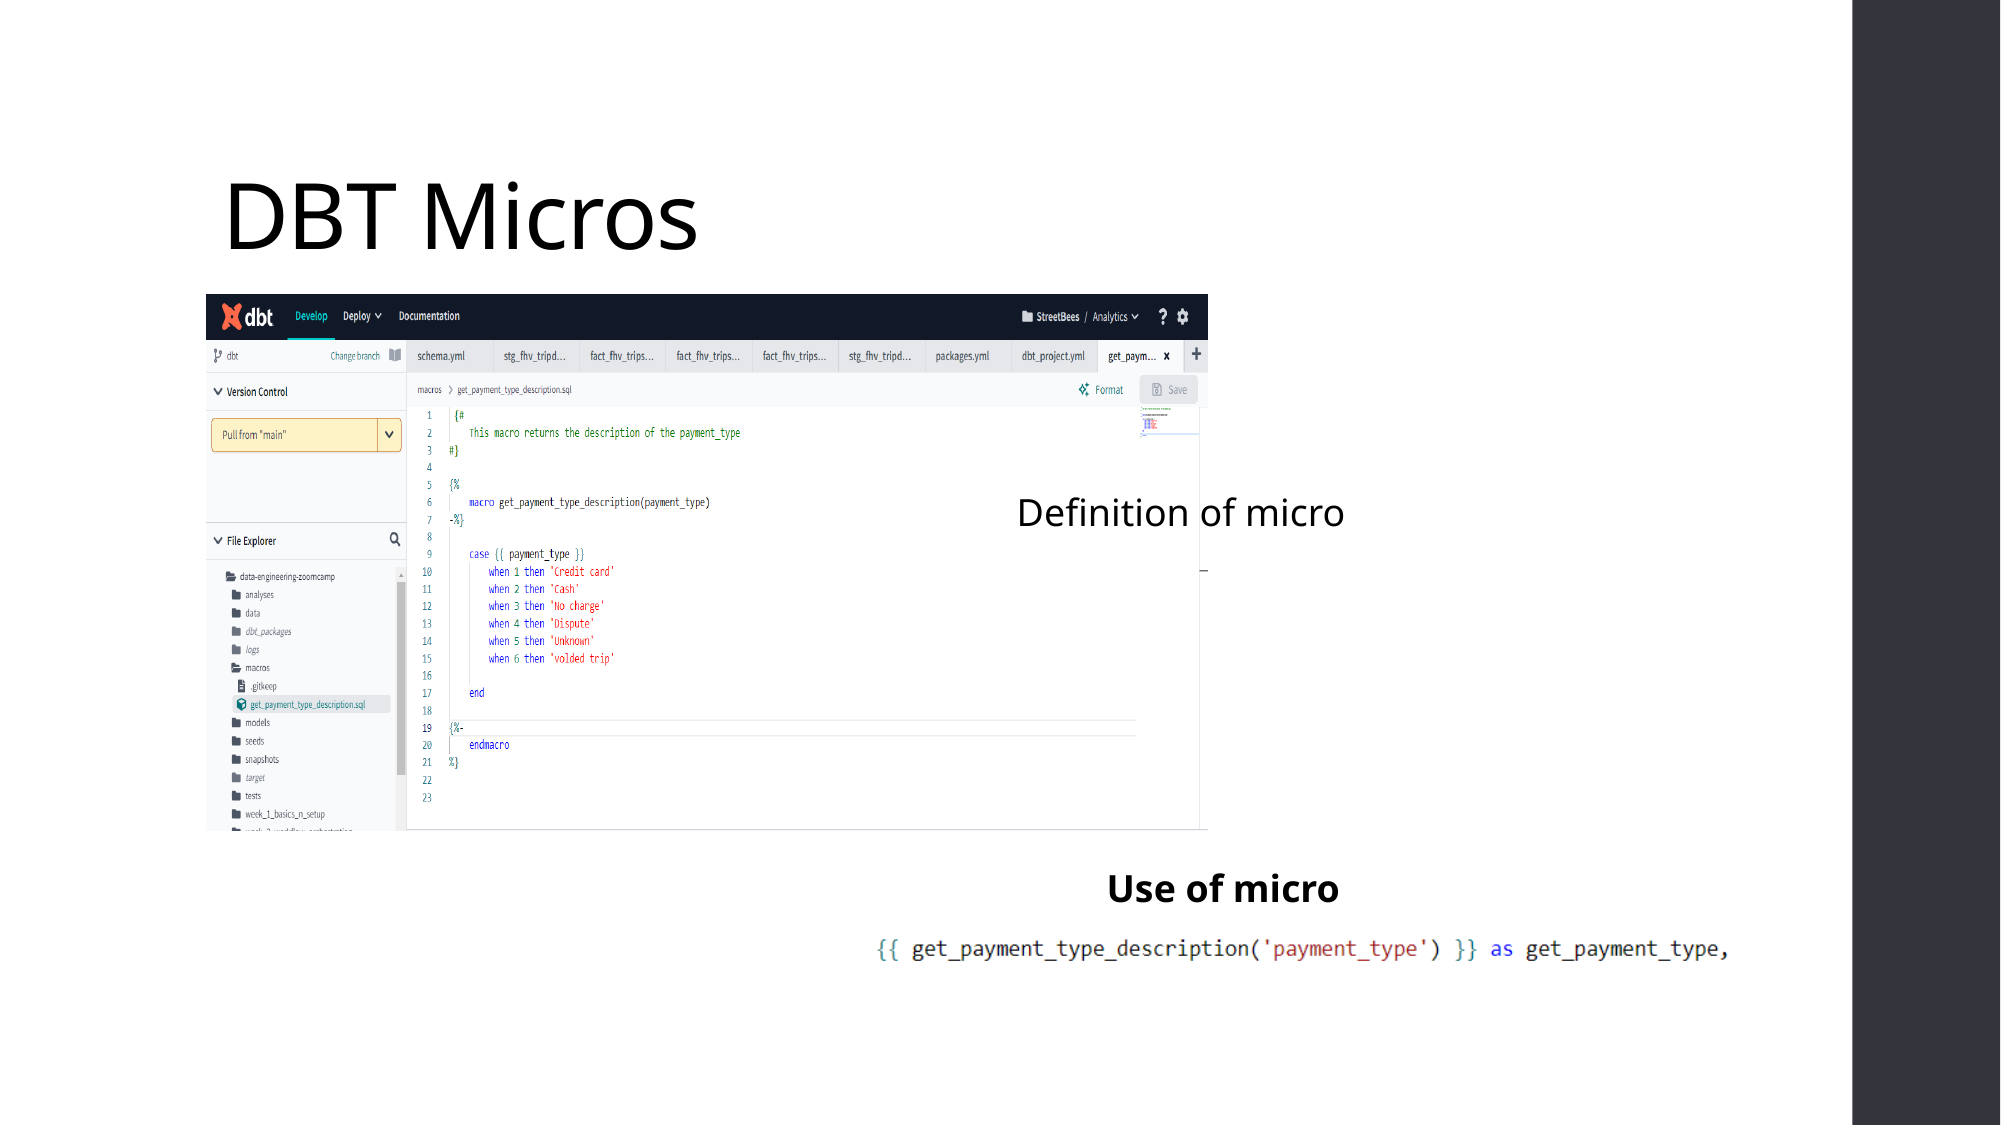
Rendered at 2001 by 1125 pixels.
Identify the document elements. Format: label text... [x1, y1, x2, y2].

text_box Use of micro [1091, 857, 1524, 903]
text_box Definition of micro [1216, 481, 1434, 542]
picture [844, 908, 1772, 986]
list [206, 293, 1208, 831]
title DBT Micros [206, 60, 1797, 278]
